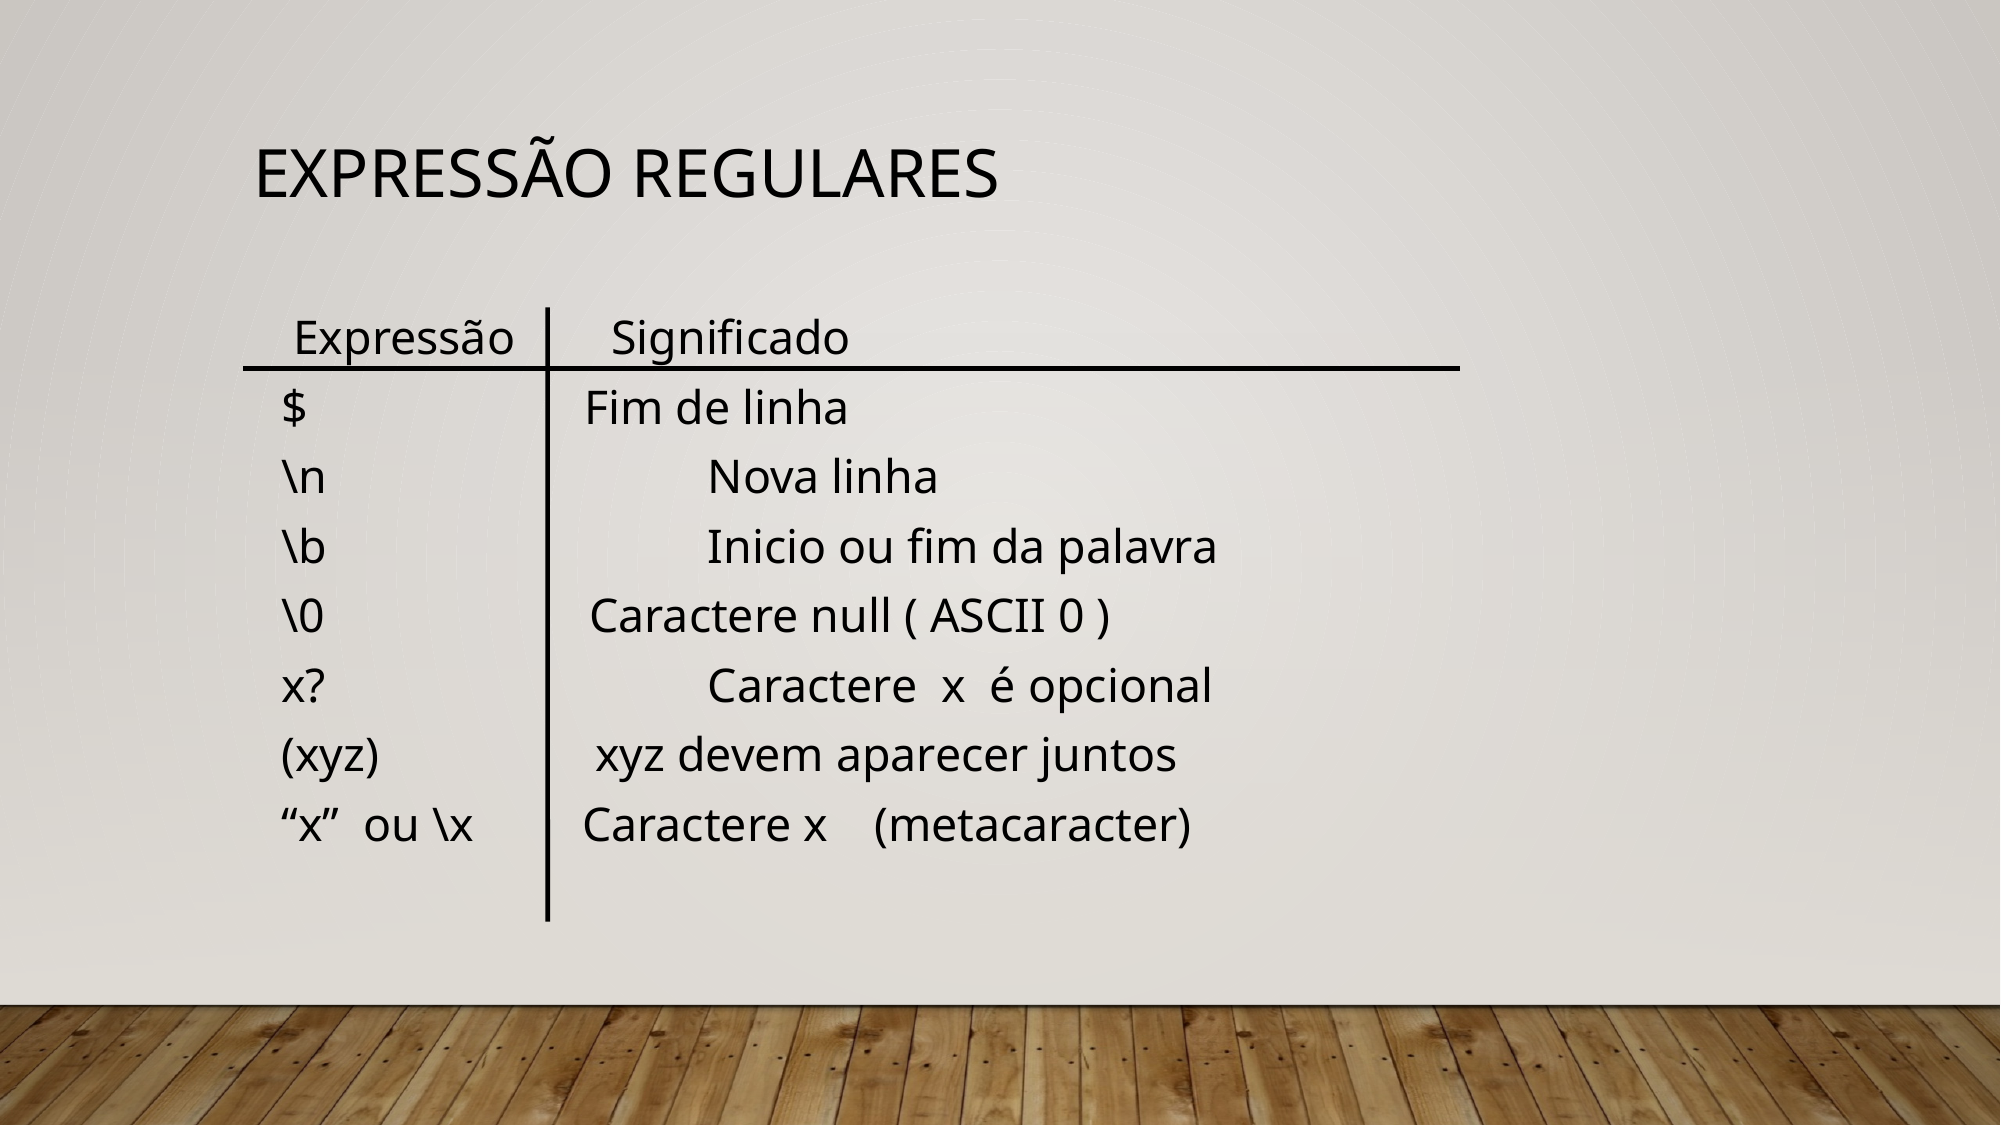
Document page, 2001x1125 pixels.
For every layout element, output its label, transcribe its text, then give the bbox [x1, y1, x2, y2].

picture [0, 1005, 2000, 1125]
list Expressão Significado $ Fim de linha \n Nova linha \b Inicio ou fim da palavra \0 Caractere null ( ASCII 0 ) x? Caractere x é opcional (xyz) xyz devem aparecer juntos “x” ou \x Caractere x (metacaracter) [266, 307, 1639, 995]
title Expressão regulares [238, 131, 1814, 305]
